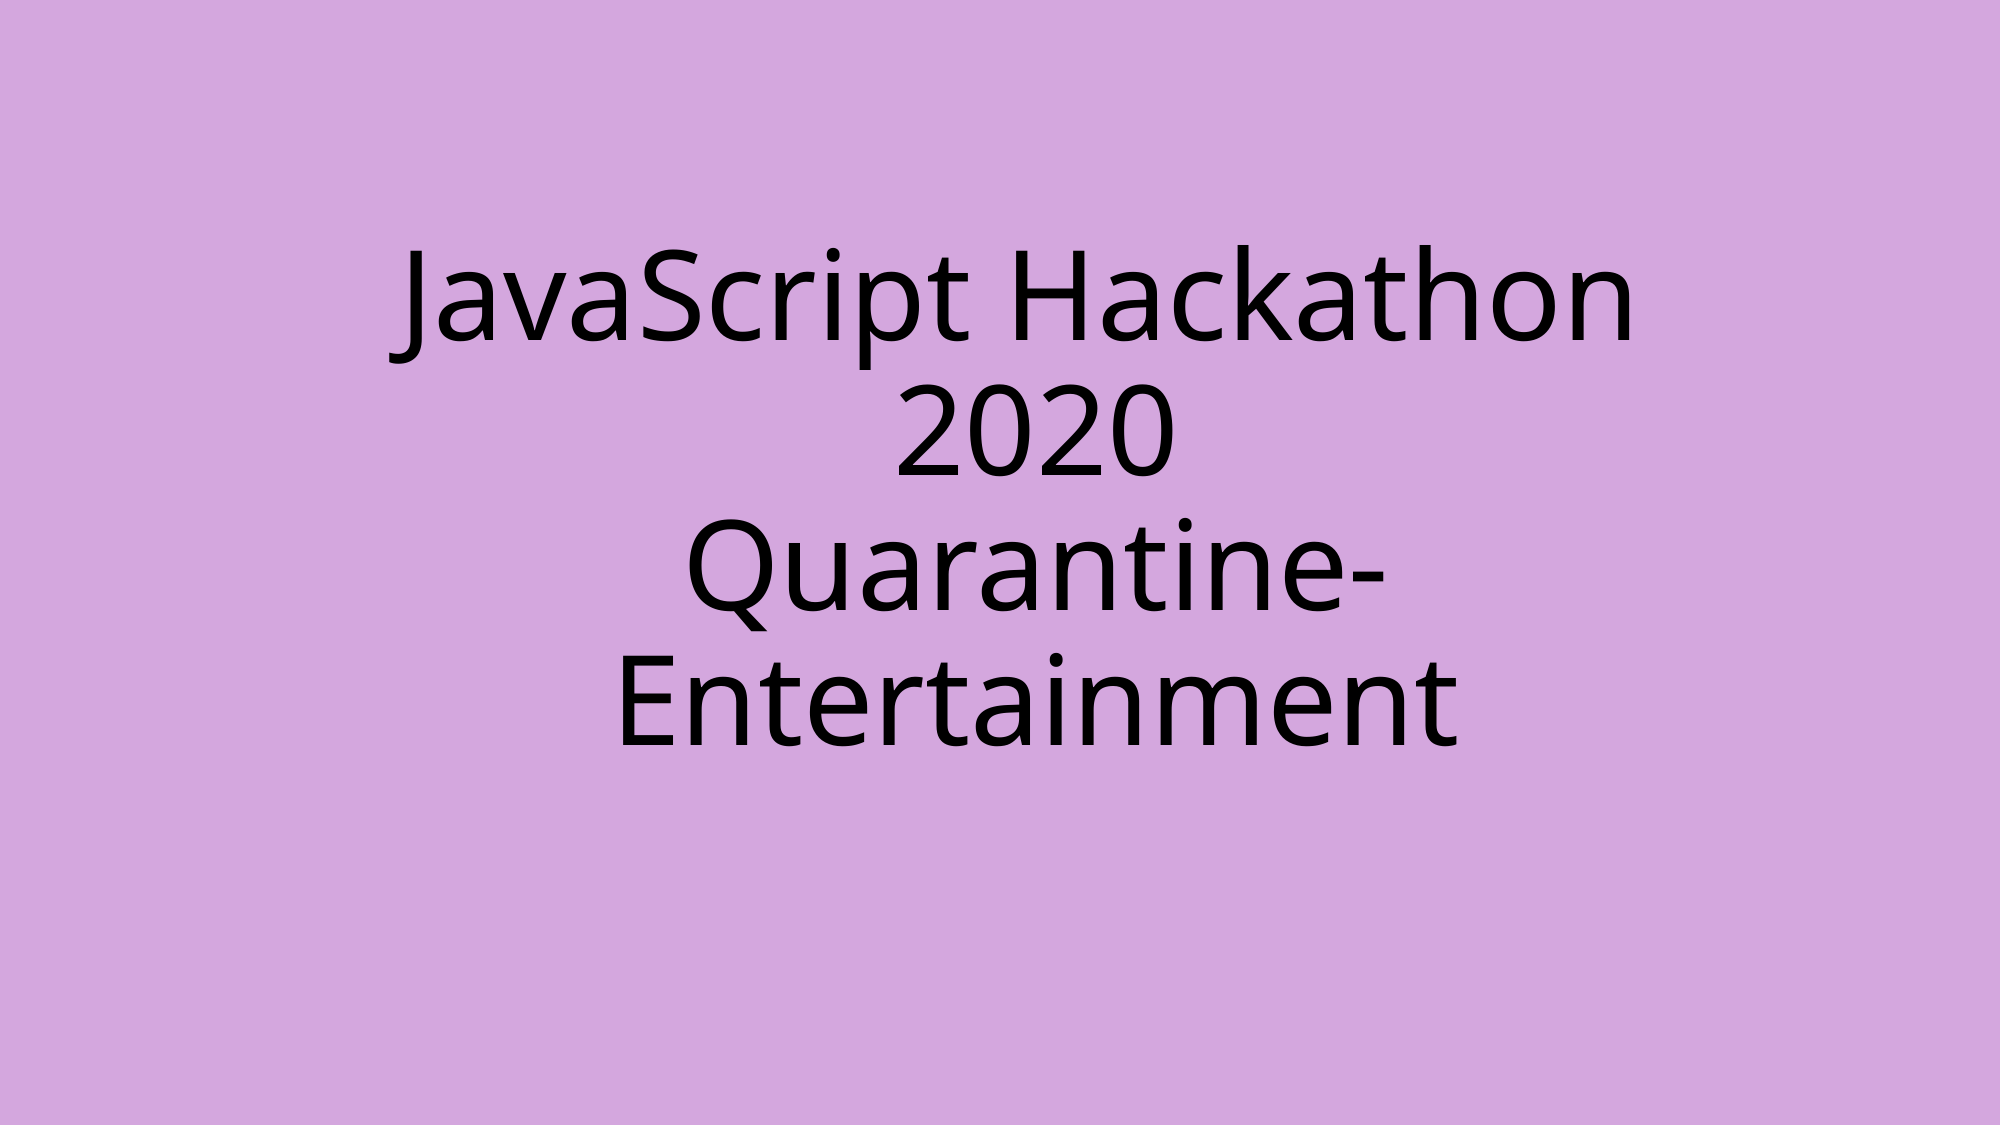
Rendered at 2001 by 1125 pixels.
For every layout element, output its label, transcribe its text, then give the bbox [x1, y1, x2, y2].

title JavaScript Hackathon 2020 Quarantine-Entertainment [245, 181, 1827, 781]
